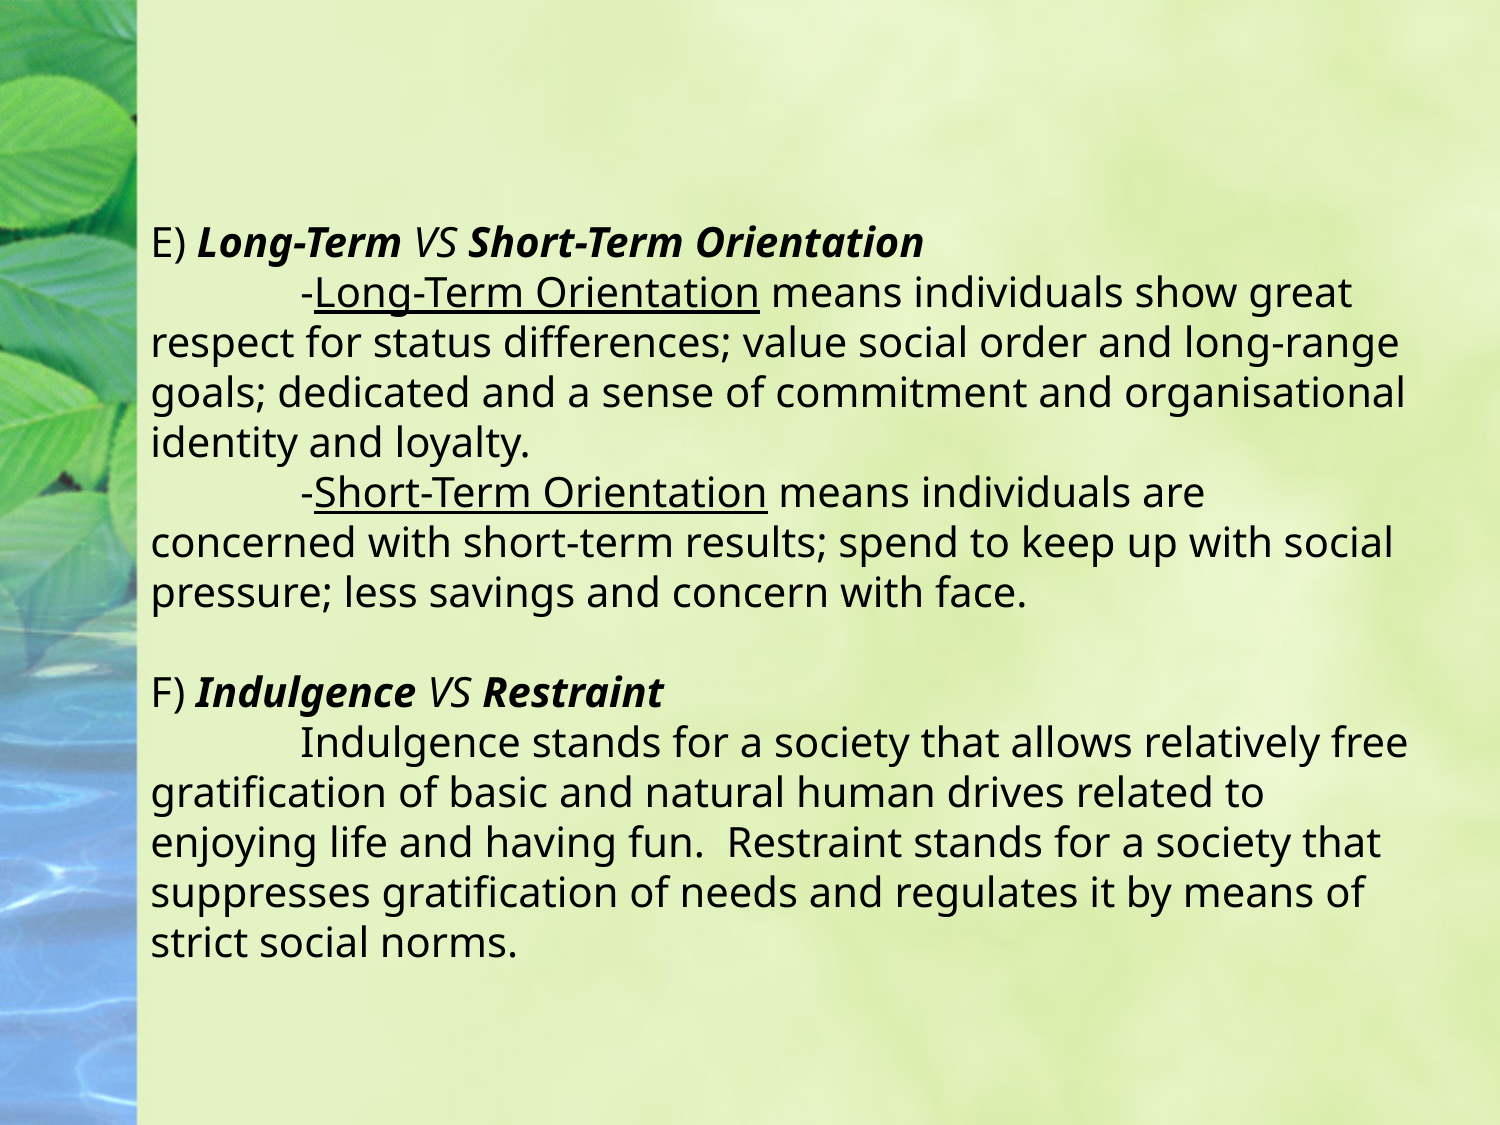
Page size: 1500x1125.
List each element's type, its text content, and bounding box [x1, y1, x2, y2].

picture [0, 0, 1500, 1125]
text_box E) Long-Term VS Short-Term Orientation -Long-Term Orientation means individuals show great respect for status differences; value social order and long-range goals; dedicated and a sense of commitment and organisational identity and loyalty. -Short-Term Orientation means individuals are concerned with short-term results; spend to keep up with social pressure; less savings and concern with face. F) Indulgence VS Restraint Indulgence stands for a society that allows relatively free gratification of basic and natural human drives related to enjoying life and having fun. Restraint stands for a society that suppresses gratification of needs and regulates it by means of strict social norms. [135, 208, 1435, 1074]
